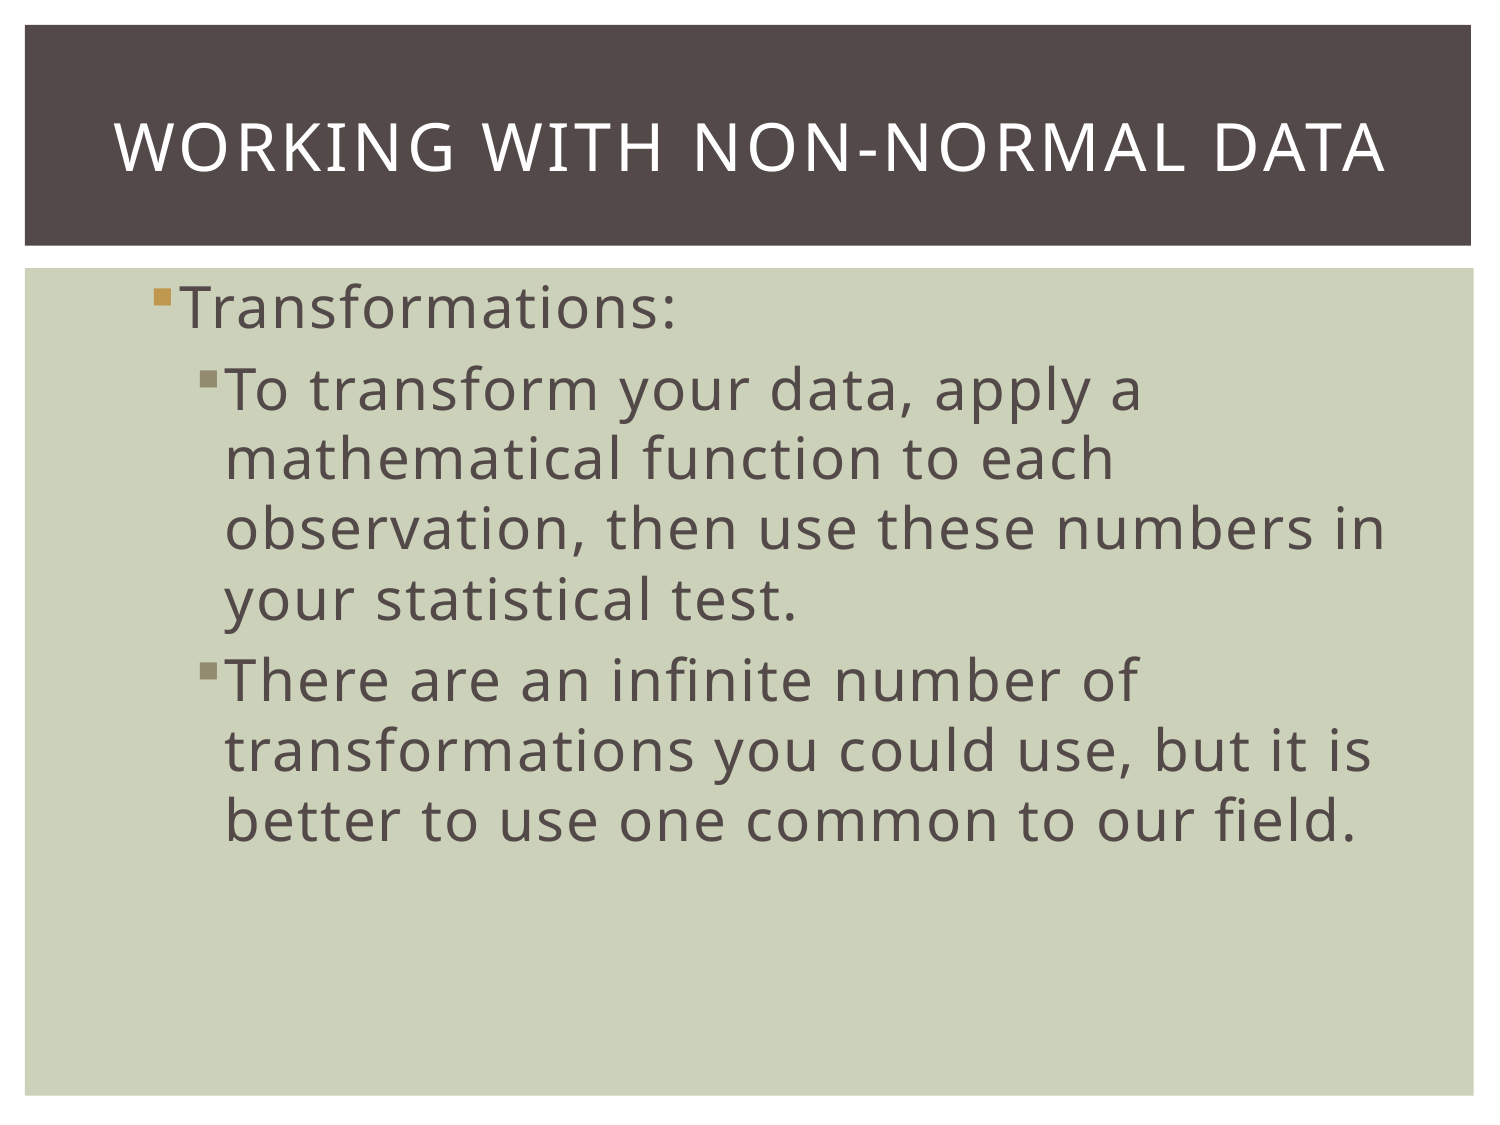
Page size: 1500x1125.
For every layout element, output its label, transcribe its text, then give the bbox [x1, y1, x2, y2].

title Working with non-normal Data [62, 58, 1438, 232]
list Transformations: To transform your data, apply a mathematical function to each observation, then use these numbers in your statistical test. There are an infinite number of transformations you could use, but it is better to use one common to our field. [75, 262, 1425, 1006]
